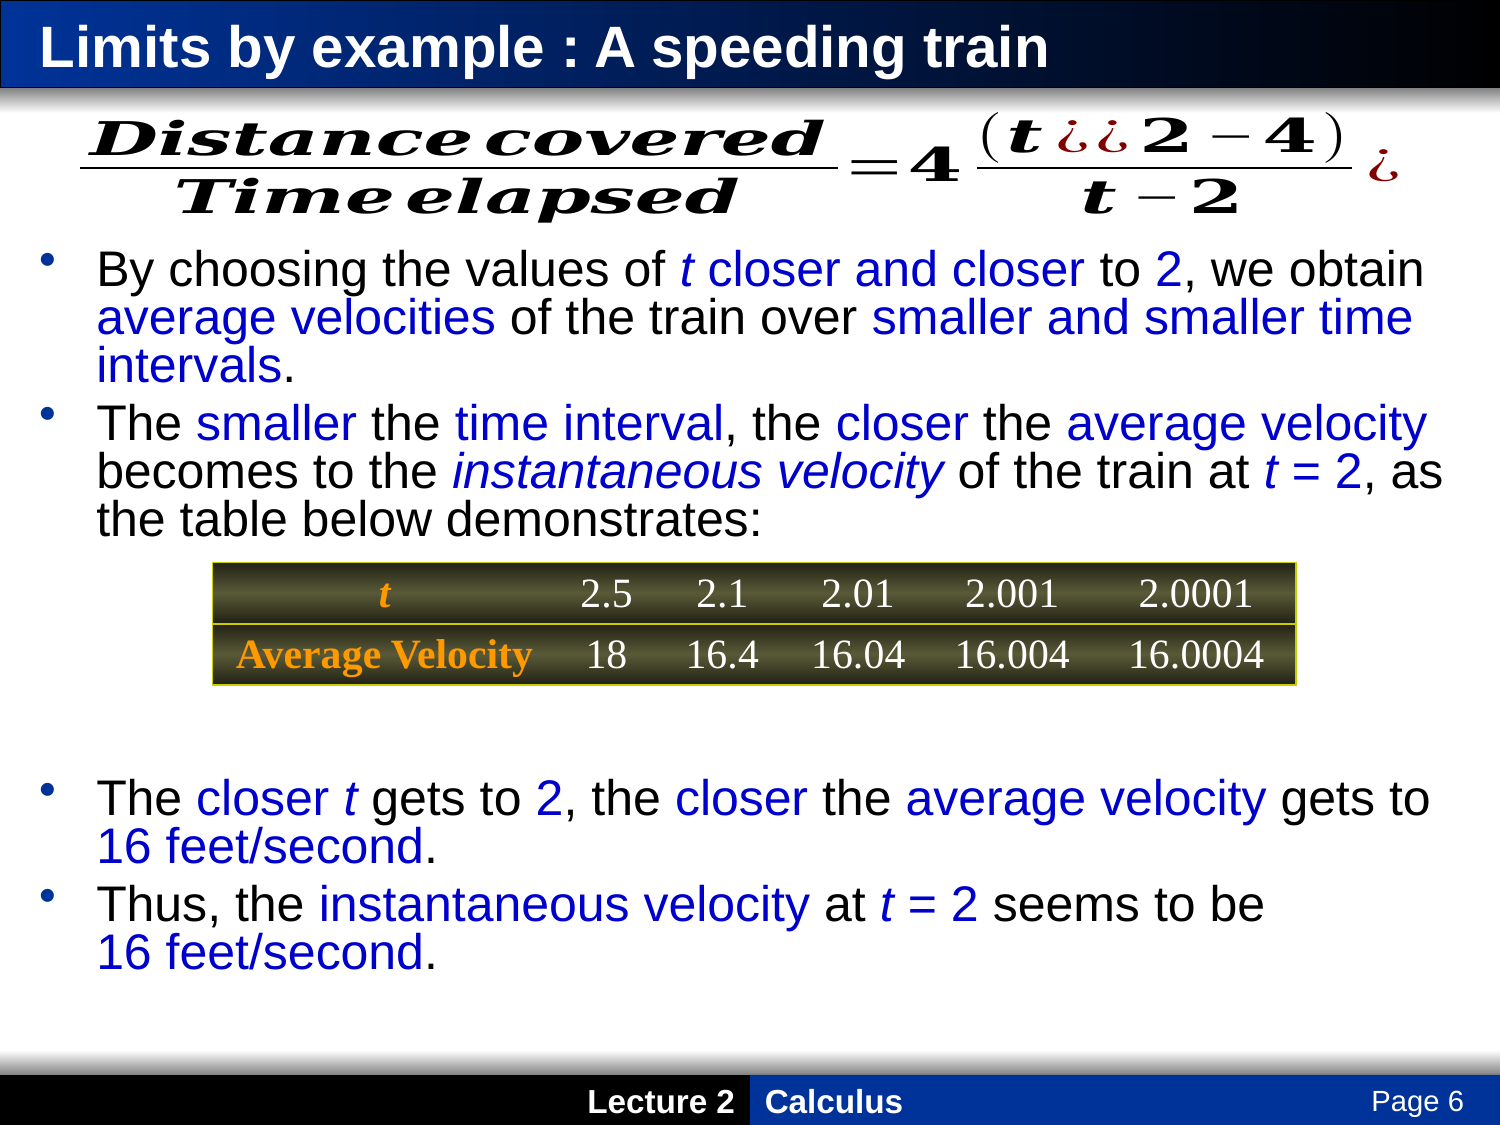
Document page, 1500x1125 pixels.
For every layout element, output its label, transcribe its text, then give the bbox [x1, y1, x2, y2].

table_header 2.5 [556, 563, 657, 623]
table_header 2.0001 [1096, 563, 1295, 623]
slide_number Page 6 [1337, 1074, 1488, 1125]
table_cell 16.4 [657, 625, 788, 684]
table_header 2.01 [788, 563, 928, 623]
table_cell 16.0004 [1096, 625, 1295, 684]
list By choosing the values of t closer and closer to 2, we obtain average velocities of the train over smaller and smaller time intervals. The smaller the time interval, the closer the average velocity becomes to the instantaneous velocity of the train at t = 2, as the table below demonstrates: The closer t gets to 2, the closer the average velocity gets to 16 feet/second. Thus, the instantaneous velocity at t = 2 seems to be 16 feet/second. [24, 112, 1475, 1025]
table_cell 18 [556, 625, 657, 684]
table_header 2.1 [657, 563, 788, 623]
table_header t [213, 563, 556, 623]
title Limits by example : A speeding train [24, 12, 1500, 75]
table_cell 16.04 [788, 625, 928, 684]
table_cell 16.004 [928, 625, 1096, 684]
table_header 2.001 [928, 563, 1096, 623]
table_cell Average Velocity [213, 625, 556, 684]
